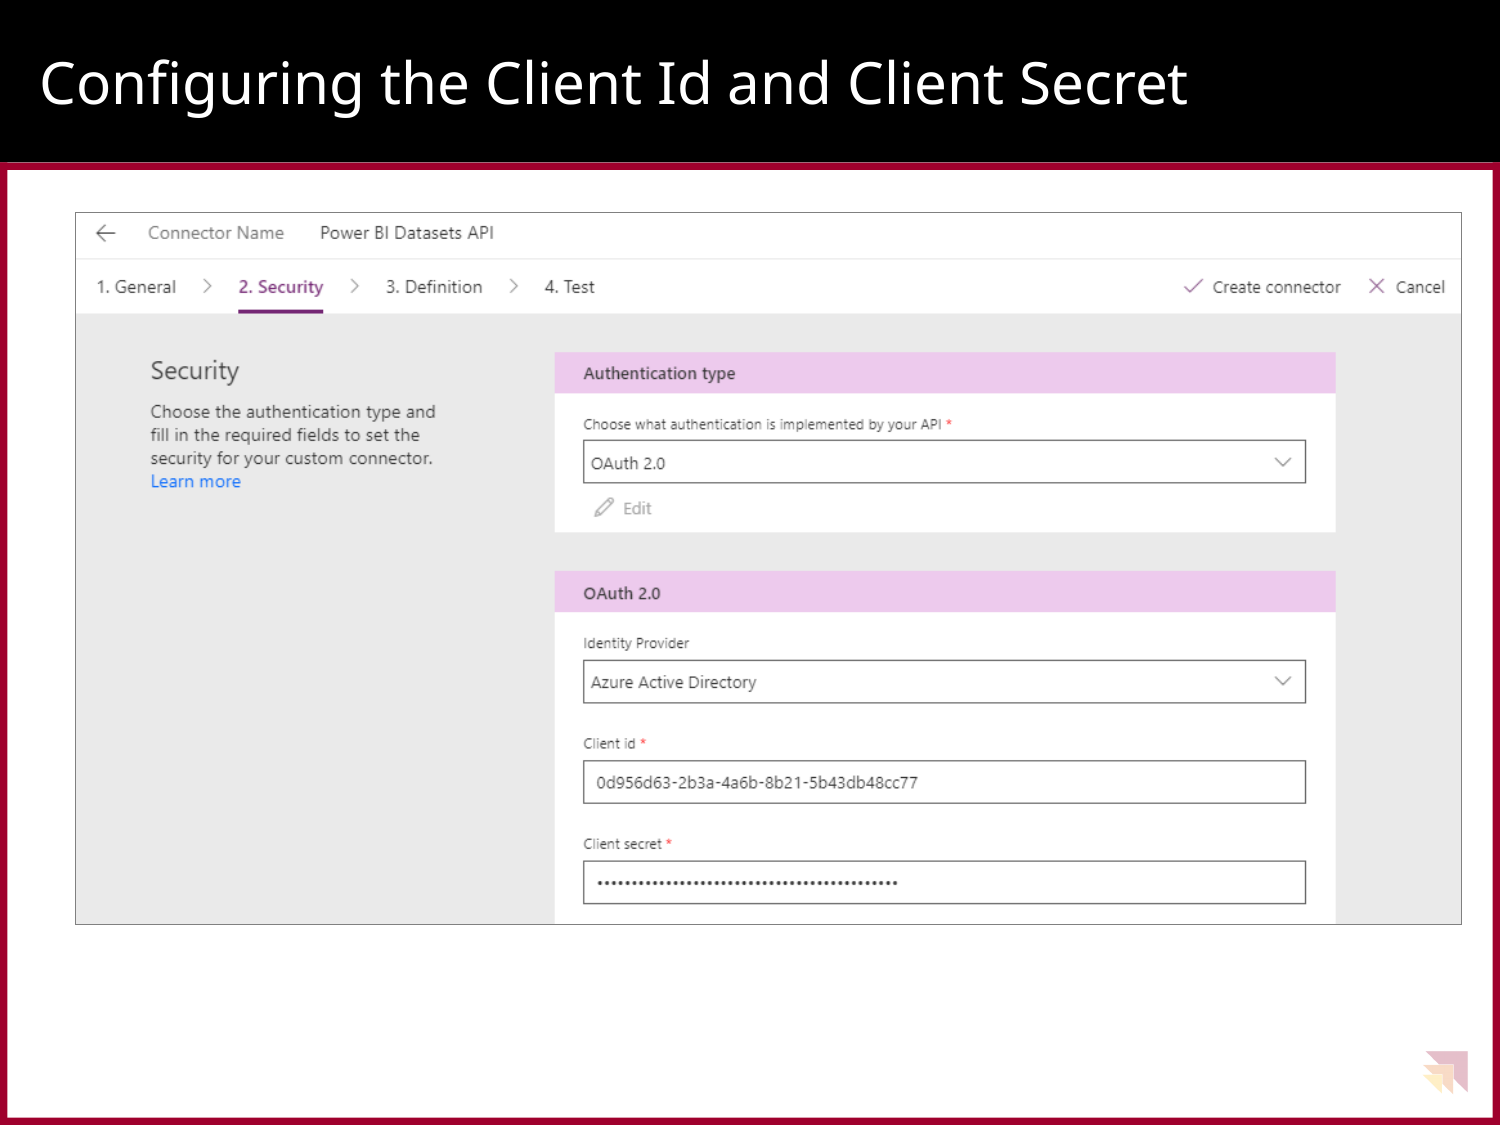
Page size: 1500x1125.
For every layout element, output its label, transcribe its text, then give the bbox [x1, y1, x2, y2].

picture [74, 212, 1462, 926]
title Configuring the Client Id and Client Secret [24, 12, 1438, 150]
